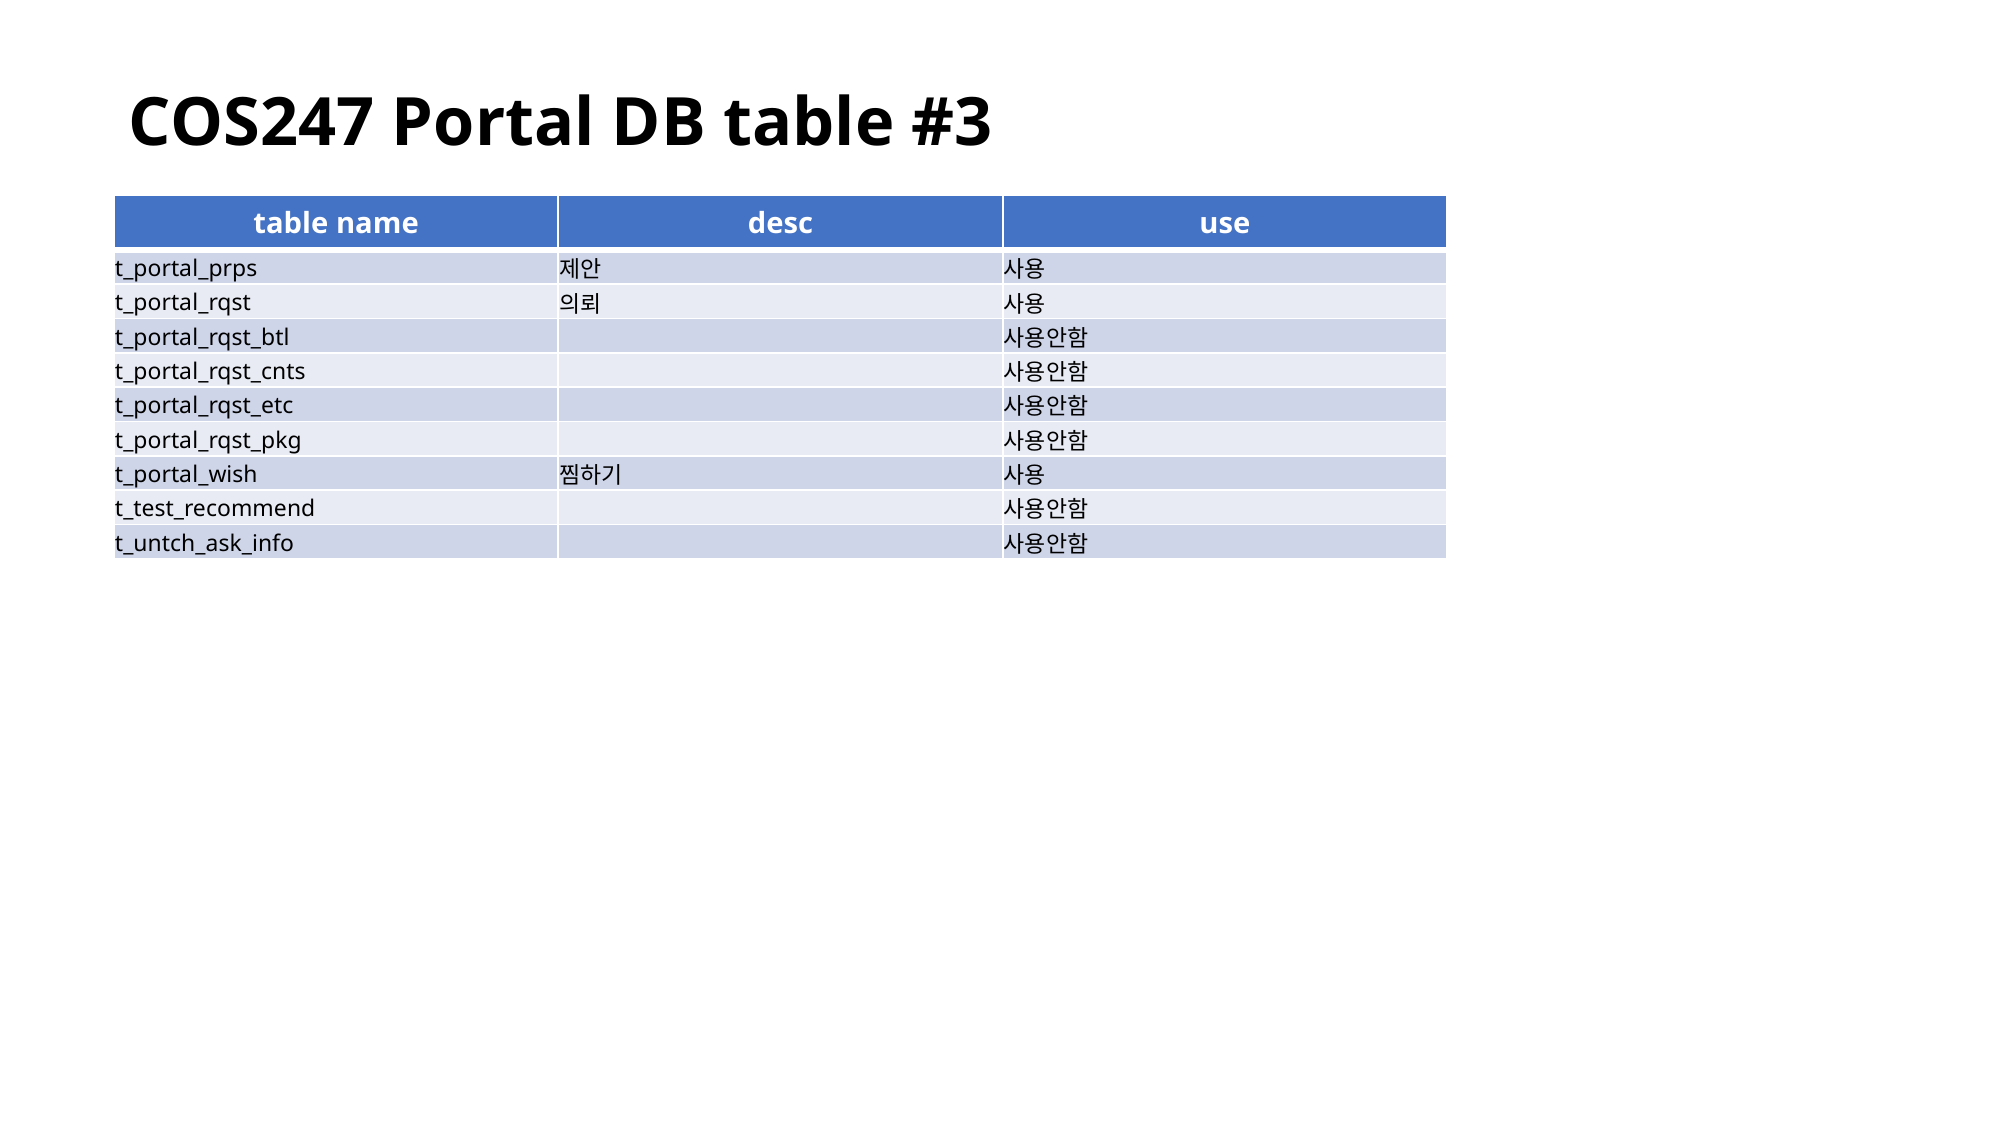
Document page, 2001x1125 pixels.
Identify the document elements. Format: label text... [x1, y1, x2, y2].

table_cell [559, 388, 1002, 421]
table_header desc [559, 196, 1002, 247]
table_cell t_test_recommend [115, 491, 557, 524]
table_cell 사용 [1004, 457, 1446, 489]
table_cell 의뢰 [559, 285, 1002, 318]
table_cell [559, 525, 1002, 558]
table_cell 사용안함 [1004, 354, 1446, 386]
table_cell [559, 491, 1002, 524]
table_cell t_portal_rqst_pkg [115, 422, 557, 455]
table_cell t_portal_rqst [115, 285, 557, 318]
text_box COS247 Portal DB table #3 [113, 71, 1026, 167]
table_cell t_portal_prps [115, 253, 557, 283]
table_cell [559, 354, 1002, 386]
table_cell 사용 [1004, 253, 1446, 283]
table_cell 제안 [559, 253, 1002, 283]
table_header use [1004, 196, 1446, 247]
table_cell 사용안함 [1004, 491, 1446, 524]
table_cell t_portal_rqst_etc [115, 388, 557, 421]
table_cell t_portal_rqst_cnts [115, 354, 557, 386]
table_cell 찜하기 [559, 457, 1002, 489]
table_cell 사용안함 [1004, 319, 1446, 352]
table_cell 사용 [1004, 285, 1446, 318]
table_cell 사용안함 [1004, 388, 1446, 421]
table_header table name [115, 196, 557, 247]
table_cell t_portal_wish [115, 457, 557, 489]
table_cell 사용안함 [1004, 422, 1446, 455]
table_cell t_untch_ask_info [115, 525, 557, 558]
table_cell [559, 422, 1002, 455]
table_cell t_portal_rqst_btl [115, 319, 557, 352]
table_cell 사용안함 [1004, 525, 1446, 558]
table_cell [559, 319, 1002, 352]
